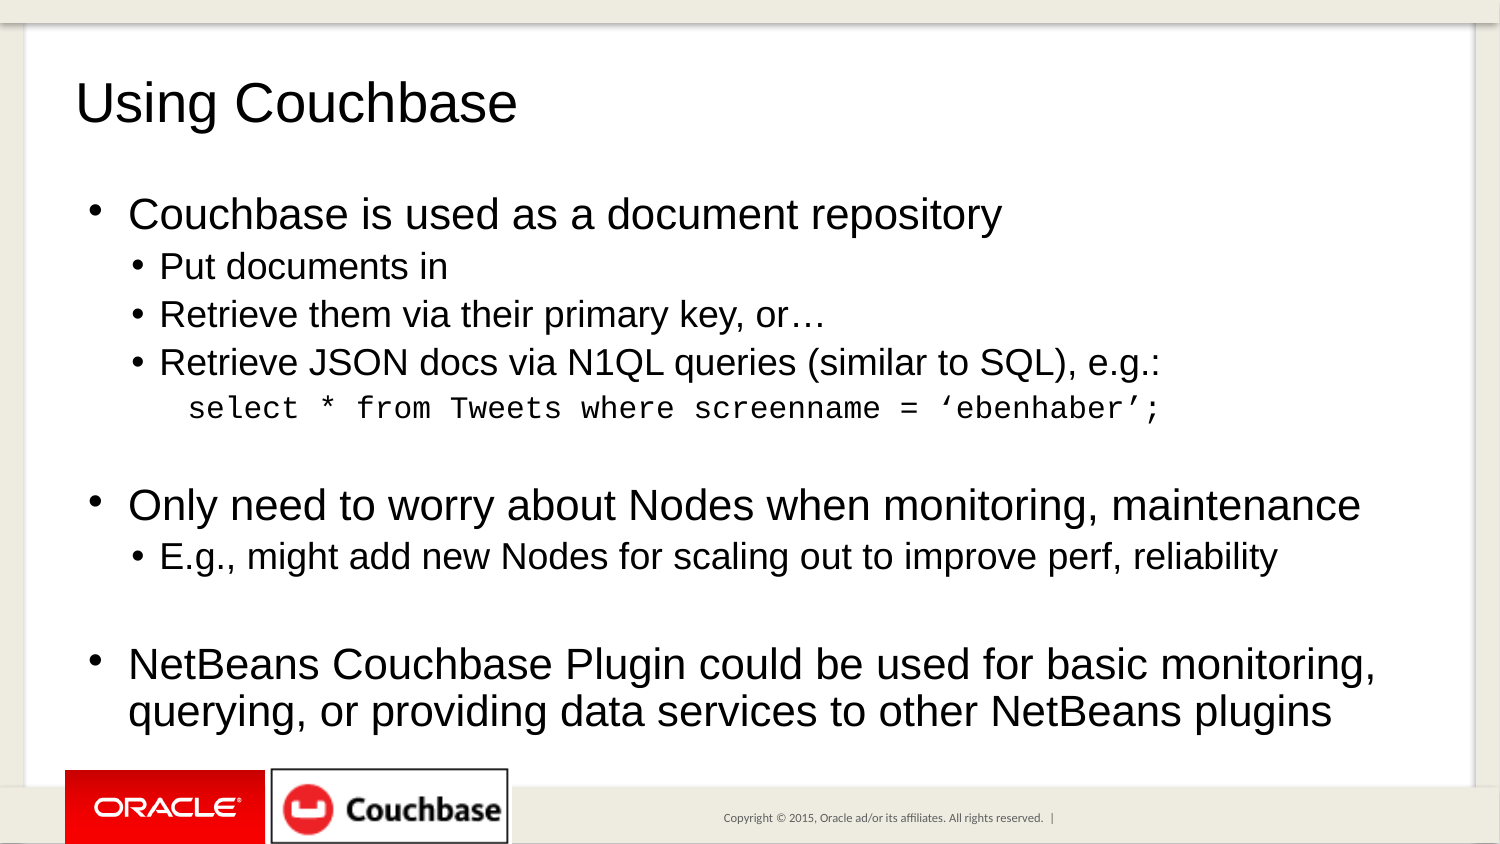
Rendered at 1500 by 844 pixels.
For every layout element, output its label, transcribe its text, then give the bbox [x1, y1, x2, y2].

subtitle Couchbase is used as a document repository Put documents in Retrieve them via their primary key, or… Retrieve JSON docs via N1QL queries (similar to SQL), e.g.: select * from Tweets where screenname = ‘ebenhaber’; Only need to worry about Nodes when monitoring, maintenance E.g., might add new Nodes for scaling out to improve perf, reliability NetBeans Couchbase Plugin could be used for basic monitoring, querying, or providing data services to other NetBeans plugins [74, 191, 1425, 745]
picture [65, 770, 265, 844]
title Using Couchbase [74, 33, 1425, 175]
picture [266, 767, 512, 844]
